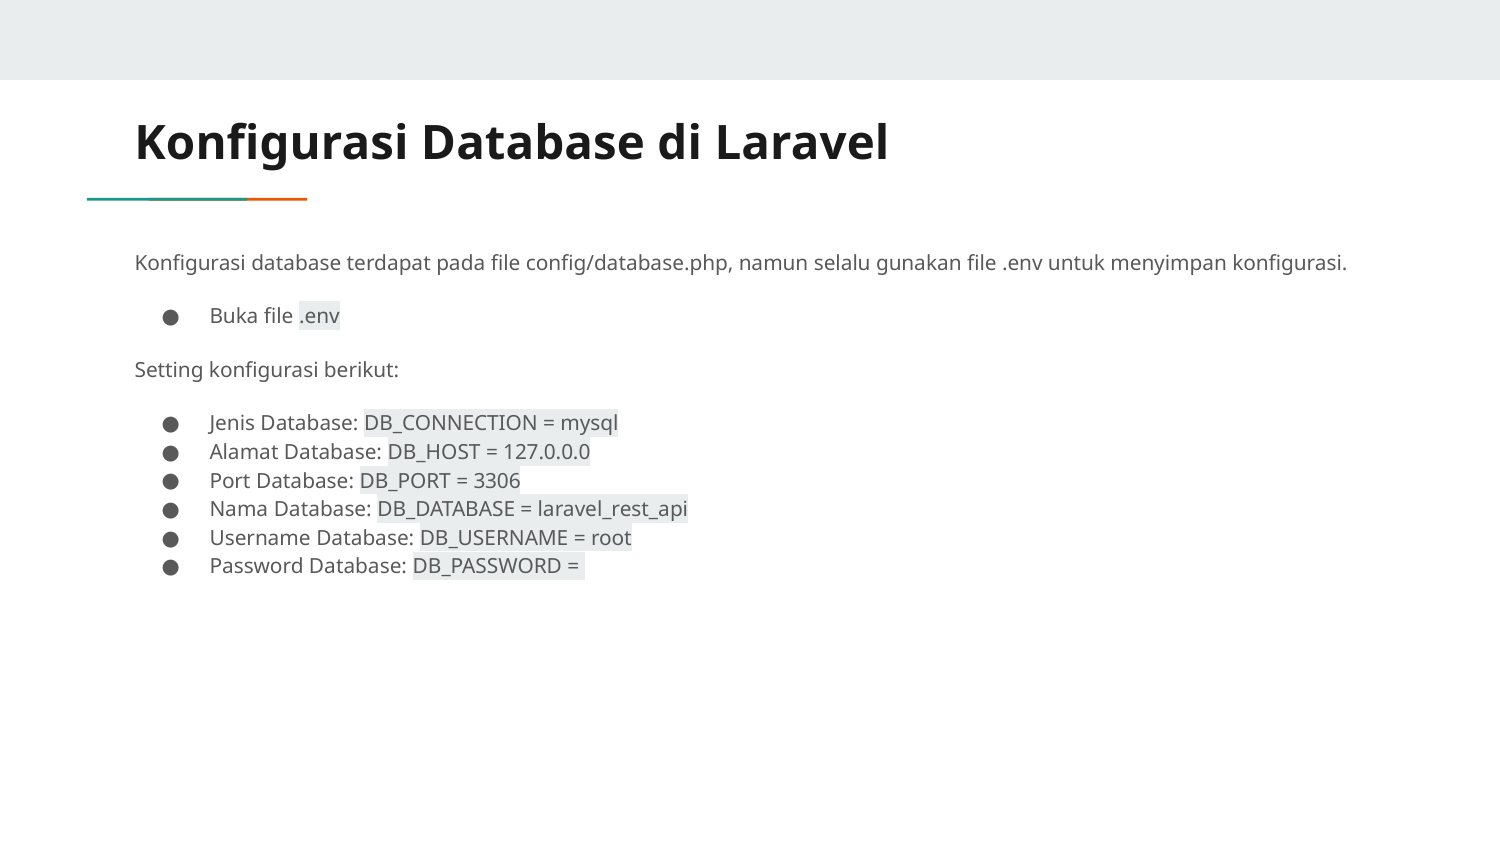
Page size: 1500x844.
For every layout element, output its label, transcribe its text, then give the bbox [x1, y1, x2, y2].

list Konfigurasi database terdapat pada file config/database.php, namun selalu gunakan file .env untuk menyimpan konfigurasi. Buka file .env Setting konfigurasi berikut: Jenis Database: DB_CONNECTION = mysql Alamat Database: DB_HOST = 127.0.0.0 Port Database: DB_PORT = 3306 Nama Database: DB_DATABASE = laravel_rest_api Username Database: DB_USERNAME = root Password Database: DB_PASSWORD = [119, 230, 1381, 712]
title Konfigurasi Database di Laravel [119, 97, 1381, 185]
